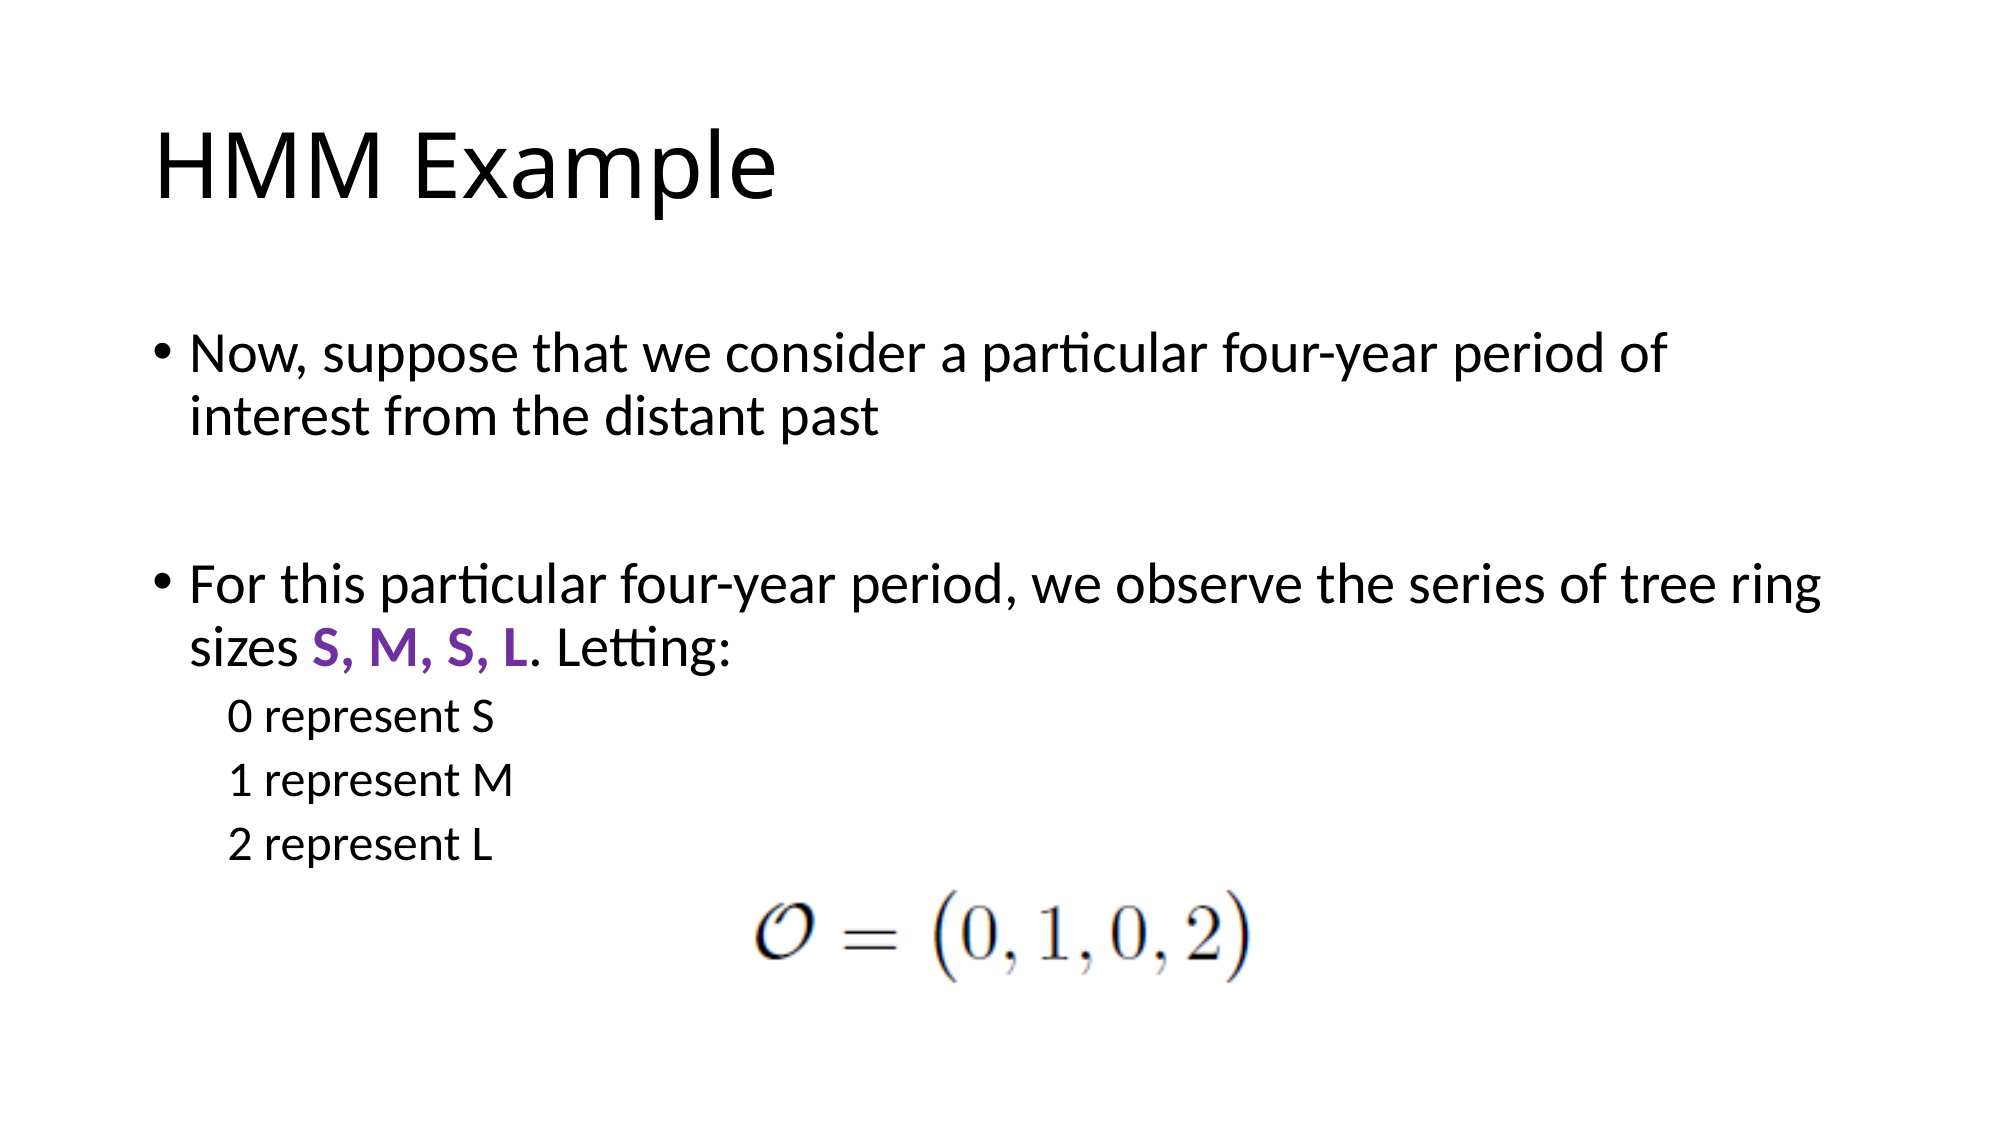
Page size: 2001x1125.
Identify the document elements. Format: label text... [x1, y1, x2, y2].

list Now, suppose that we consider a particular four-year period of interest from the distant past For this particular four-year period, we observe the series of tree ring sizes S, M, S, L. Letting: 0 represent S 1 represent M 2 represent L [137, 315, 1863, 1014]
picture [739, 850, 1261, 1014]
title HMM Example [137, 59, 1863, 278]
